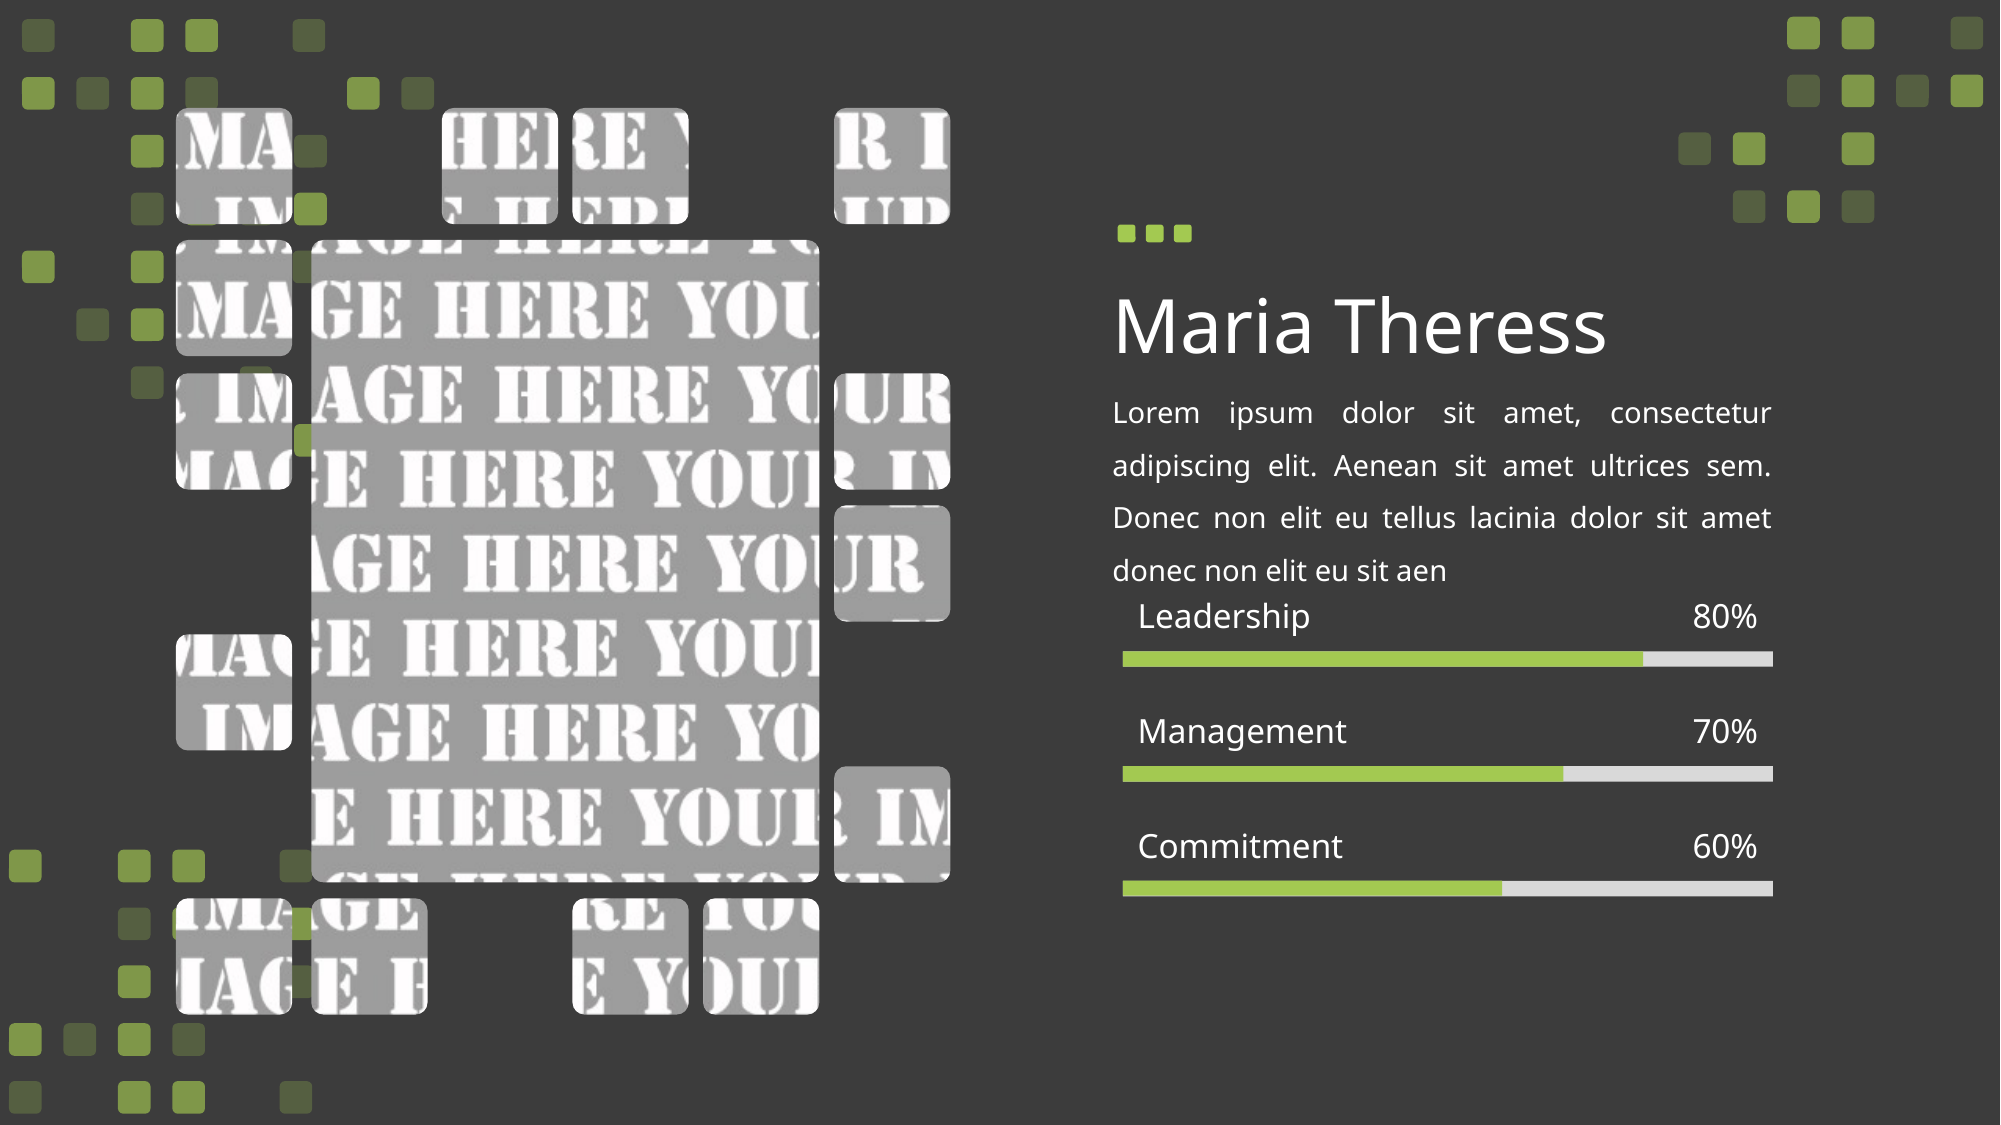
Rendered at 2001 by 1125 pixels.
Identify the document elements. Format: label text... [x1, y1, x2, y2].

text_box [9, 31, 447, 444]
text_box 70% [1614, 703, 1773, 758]
text_box Lorem ipsum dolor sit amet, consectetur adipiscing elit. Aenean sit amet ultrices sem. Donec non elit eu tellus lacinia dolor sit amet donec non elit eu sit aen [1097, 369, 1788, 595]
text_box 80% [1614, 588, 1773, 643]
text_box [1122, 880, 1503, 897]
text_box 60% [1614, 817, 1773, 873]
text_box [1644, 650, 1774, 668]
text_box Leadership [1122, 587, 1433, 643]
text_box [1564, 765, 1774, 783]
text_box [1122, 765, 1564, 783]
text_box [1503, 880, 1774, 897]
text_box Commitment [1122, 817, 1433, 872]
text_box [1678, 16, 1984, 223]
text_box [1117, 224, 1192, 243]
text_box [8, 849, 314, 1114]
picture [175, 107, 951, 1015]
text_box [1122, 650, 1644, 668]
text_box Management [1122, 702, 1433, 758]
title Maria Theress [1097, 220, 2000, 438]
